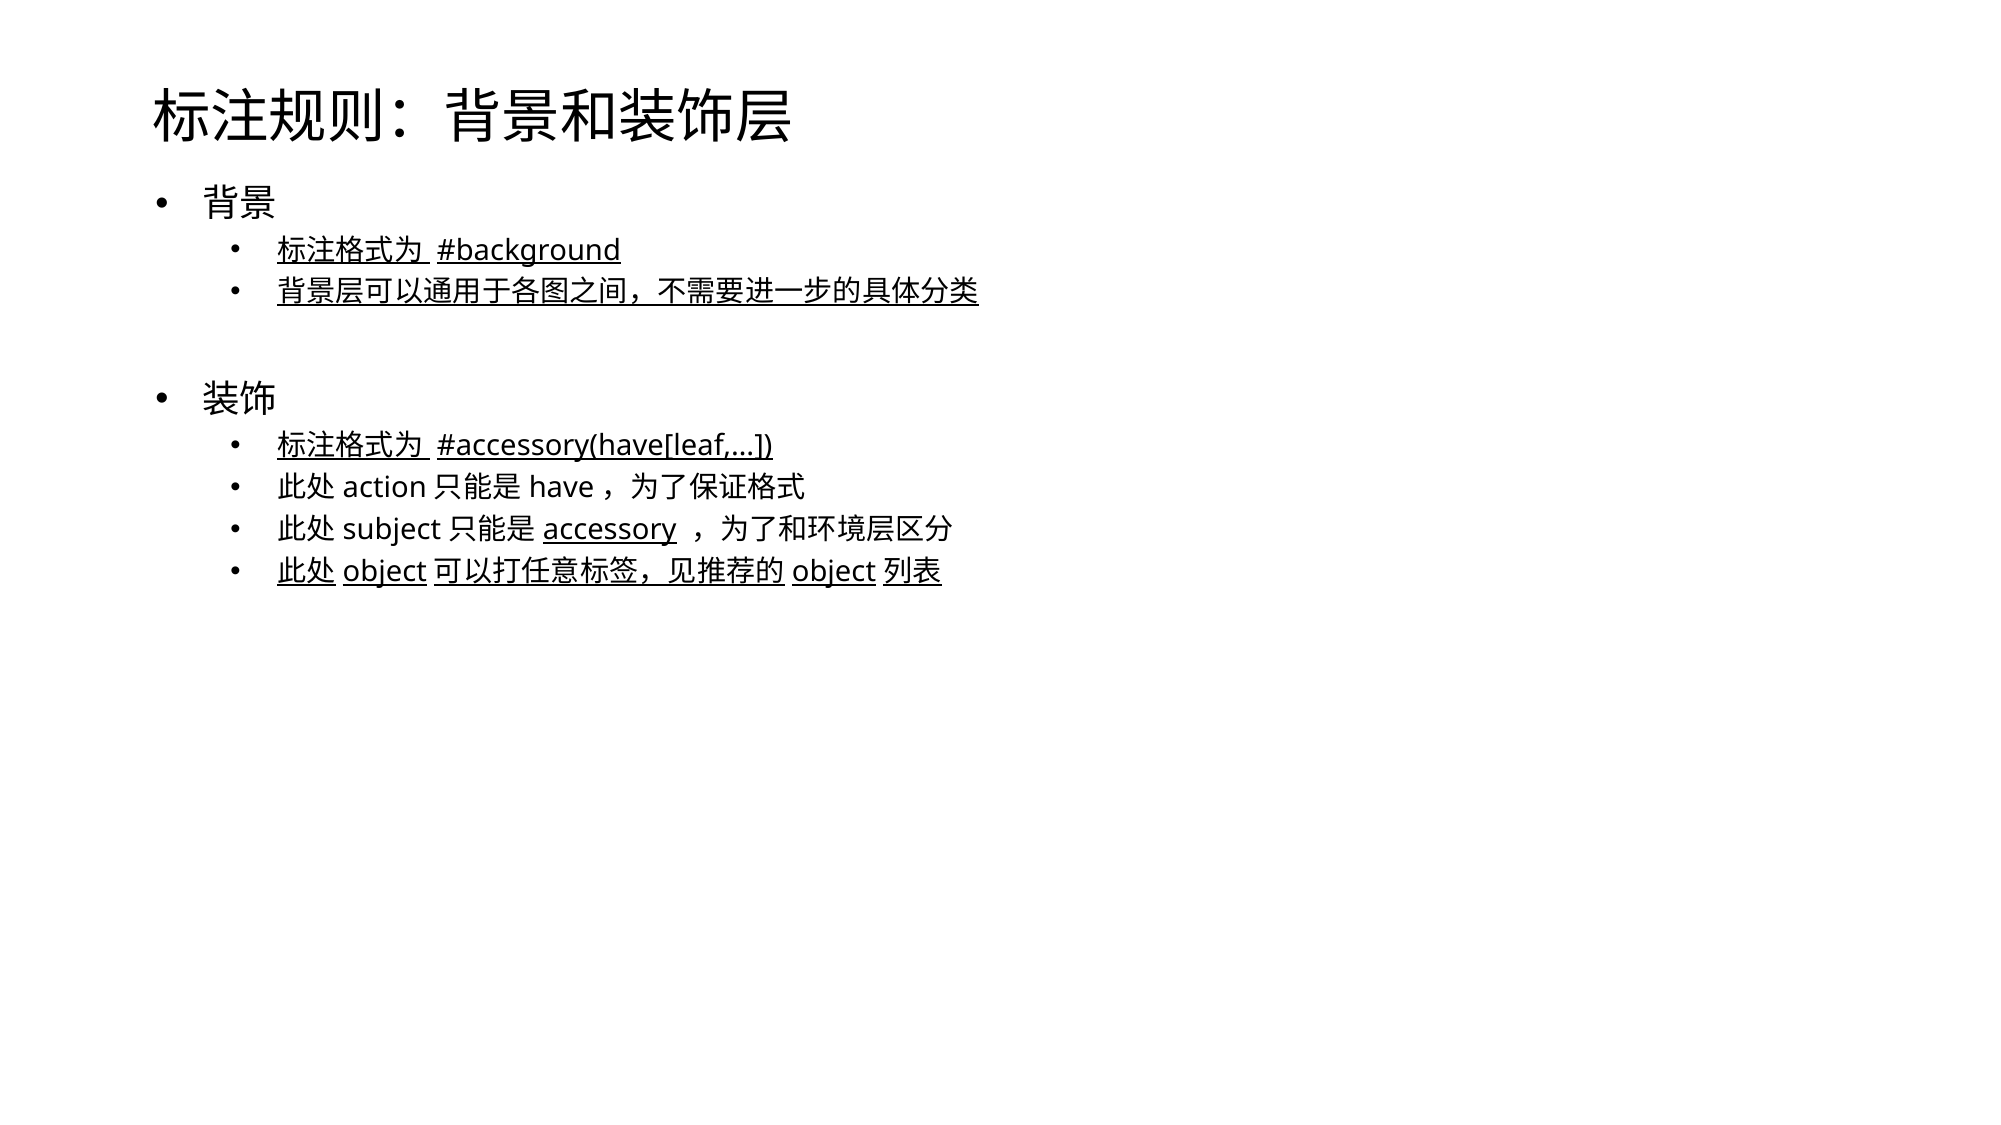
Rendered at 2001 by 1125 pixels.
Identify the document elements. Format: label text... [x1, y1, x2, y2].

title 标注规则：背景和装饰层 [137, 59, 1863, 176]
list 背景 标注格式为 #background 背景层可以通用于各图之间，不需要进一步的具体分类 装饰 标注格式为 #accessory(have[leaf,…]) 此处action只能是have，为了保证格式 此处subject只能是accessory ，为了和环境层区分 此处object可以打任意标签，见推荐的object列表 [137, 176, 1863, 1014]
